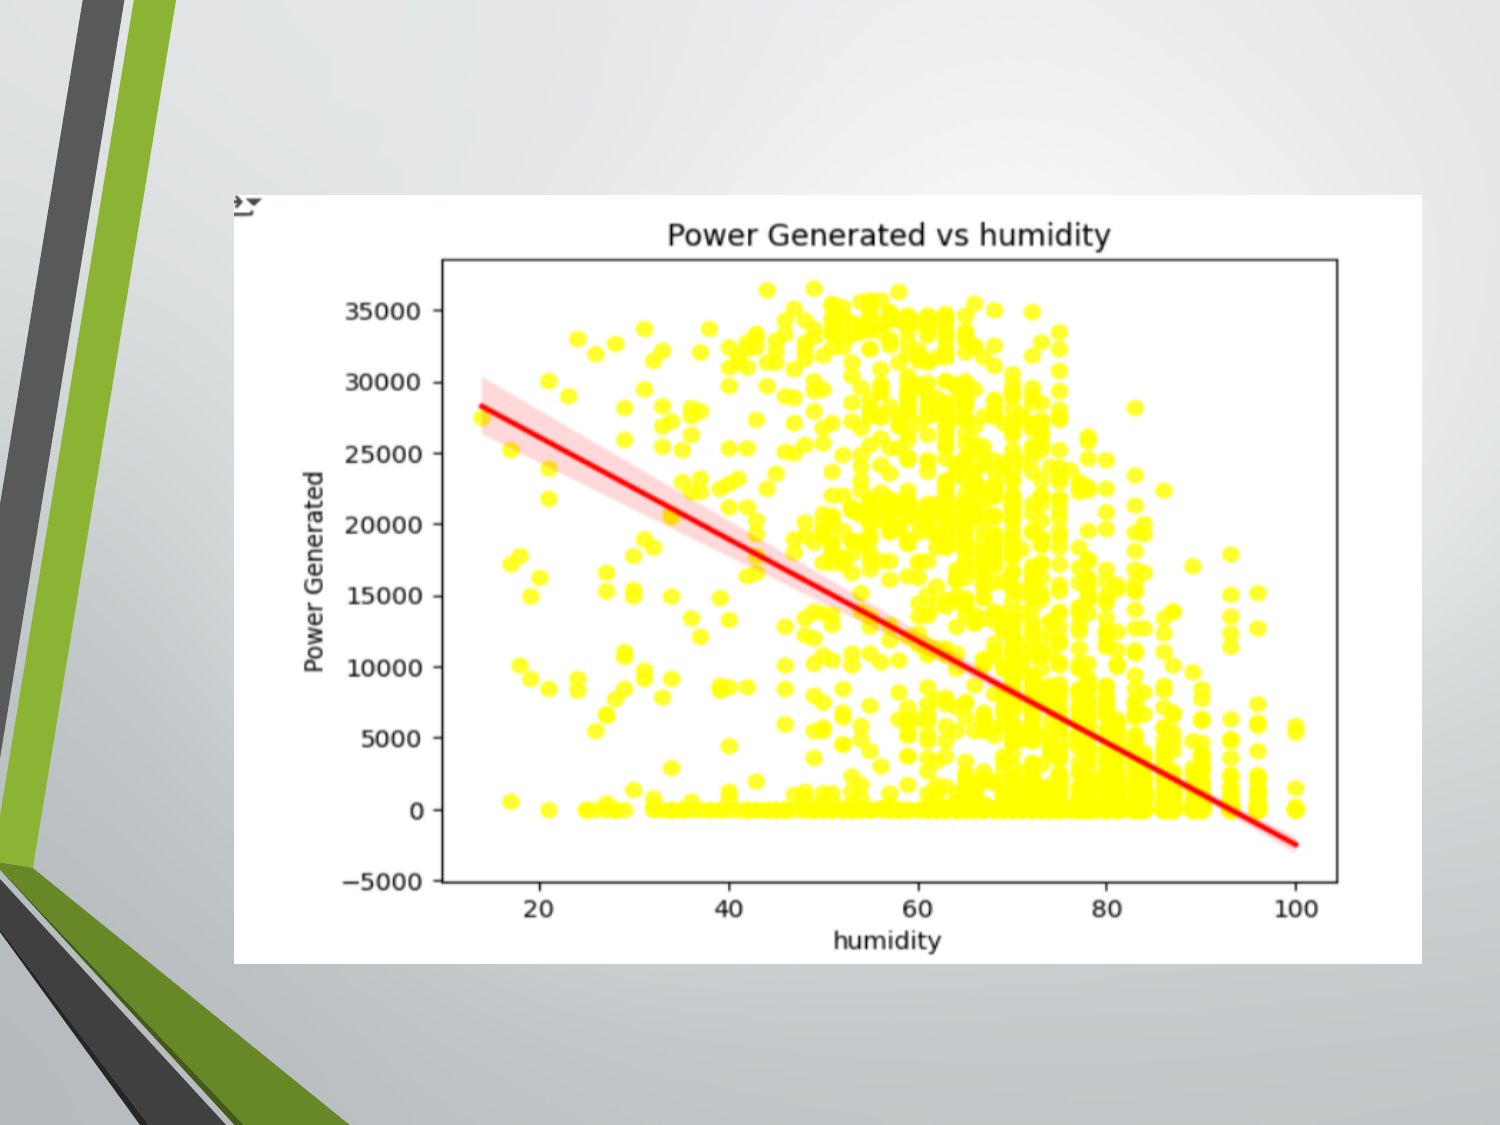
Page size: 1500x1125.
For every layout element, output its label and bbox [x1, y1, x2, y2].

picture [233, 195, 1422, 965]
